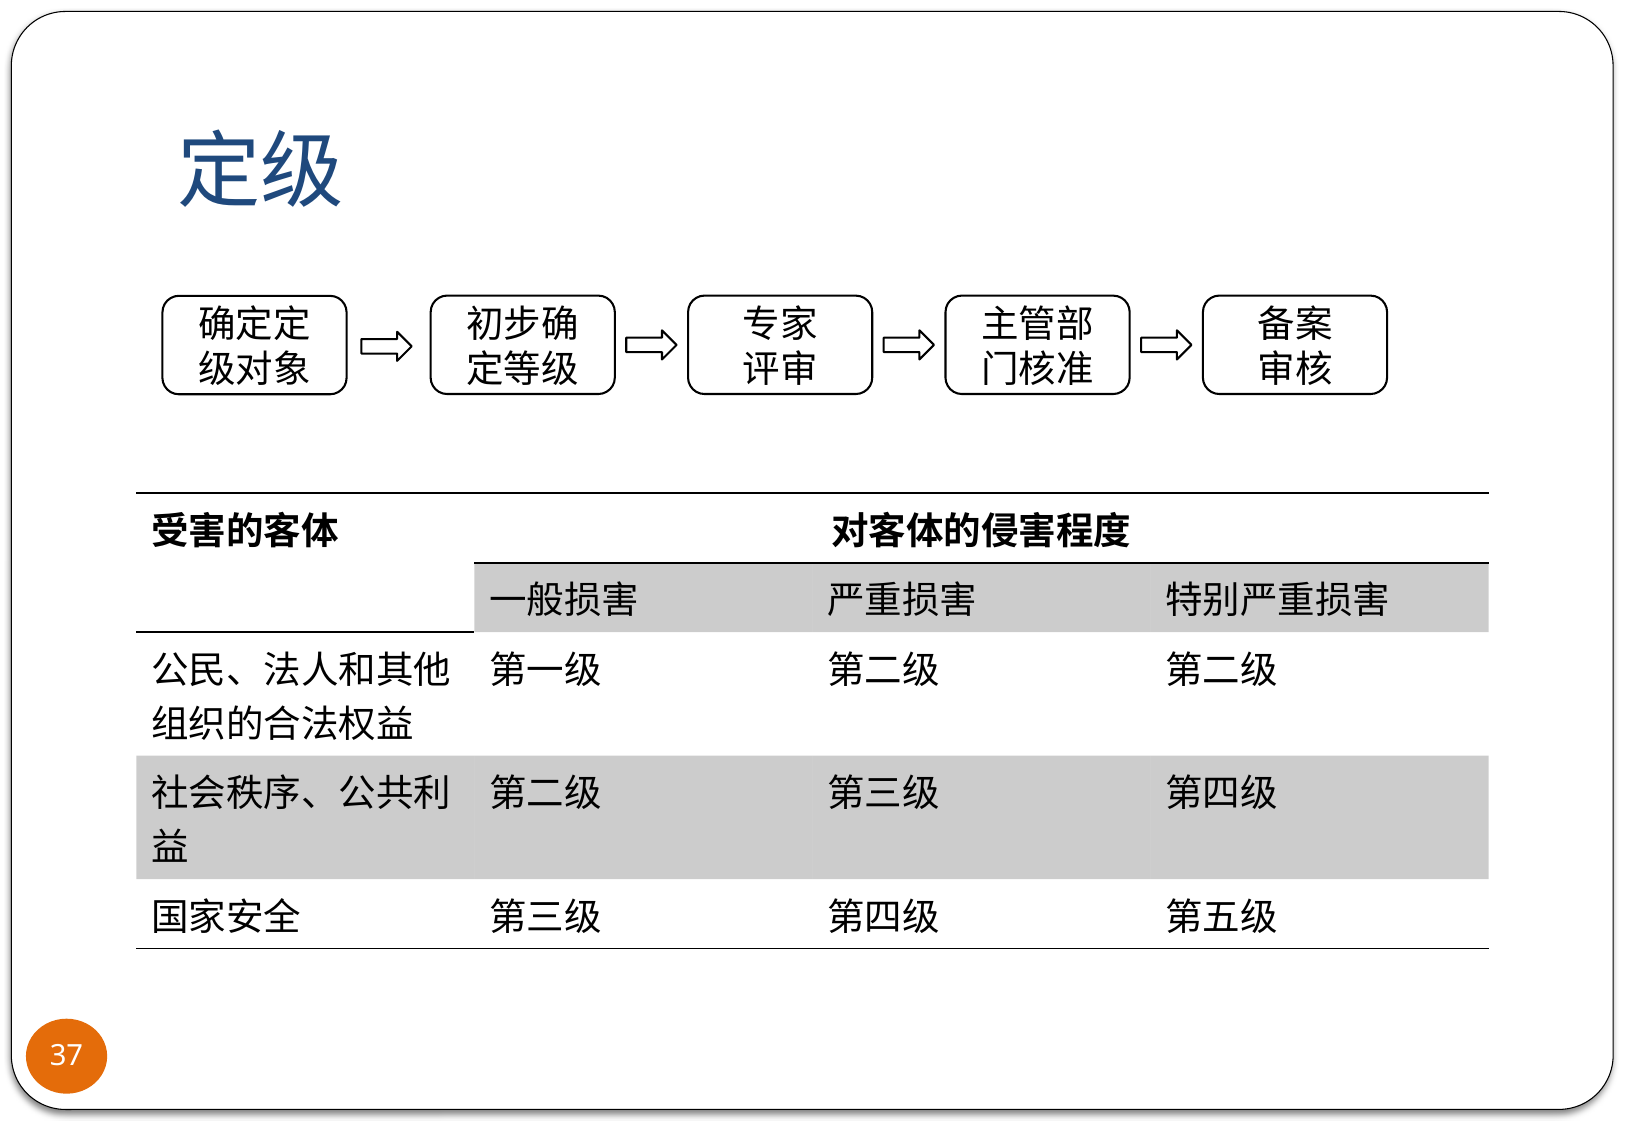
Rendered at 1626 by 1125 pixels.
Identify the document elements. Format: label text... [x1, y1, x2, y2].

table_cell 第五级 [1151, 879, 1489, 948]
table_cell 严重损害 [812, 564, 1151, 632]
text_box 初步确定等级 [429, 294, 616, 396]
table_cell 第二级 [474, 756, 812, 879]
table_cell 国家安全 [136, 879, 474, 948]
table_cell 第四级 [1151, 756, 1489, 879]
title 定级 [162, 45, 1544, 233]
slide_number 37 [25, 1018, 108, 1094]
text_box [882, 329, 935, 361]
table_cell 第三级 [812, 756, 1151, 879]
table_header 对客体的侵害程度 [474, 494, 1489, 562]
text_box 专家 评审 [687, 294, 874, 396]
table_cell 一般损害 [474, 564, 812, 632]
table_header 受害的客体 [136, 494, 474, 631]
text_box 主管部门核准 [944, 294, 1131, 396]
table_cell 第四级 [812, 879, 1151, 948]
table_cell 特别严重损害 [1151, 564, 1489, 632]
table_cell 第三级 [474, 879, 812, 948]
table_cell 第二级 [812, 632, 1151, 756]
text_box [625, 329, 678, 361]
table_cell 公民、法人和其他组织的合法权益 [136, 633, 474, 756]
table_cell 第二级 [1151, 632, 1489, 756]
text_box [1140, 329, 1193, 361]
text_box [360, 330, 413, 362]
text_box 备案 审核 [1201, 294, 1389, 396]
table_cell 社会秩序、公共利益 [136, 756, 474, 879]
text_box 确定定级对象 [161, 294, 348, 396]
table_cell 第一级 [474, 632, 812, 756]
